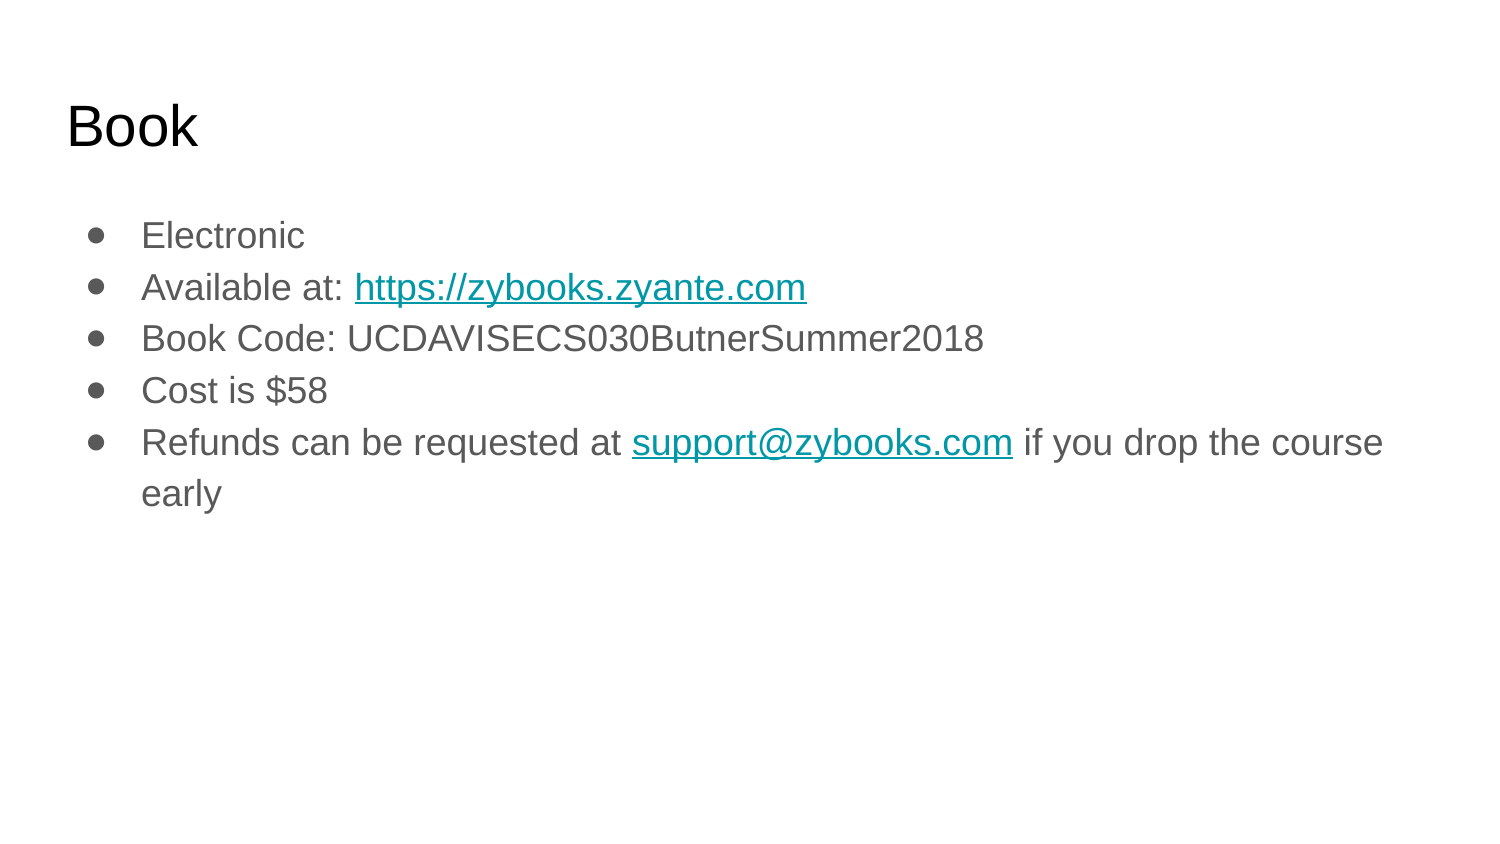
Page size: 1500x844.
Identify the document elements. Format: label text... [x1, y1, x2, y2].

list Electronic Available at: https://zybooks.zyante.com Book Code: UCDAVISECS030ButnerSummer2018 Cost is $58 Refunds can be requested at support@zybooks.com if you drop the course early [51, 189, 1449, 750]
title Book [51, 72, 1449, 167]
